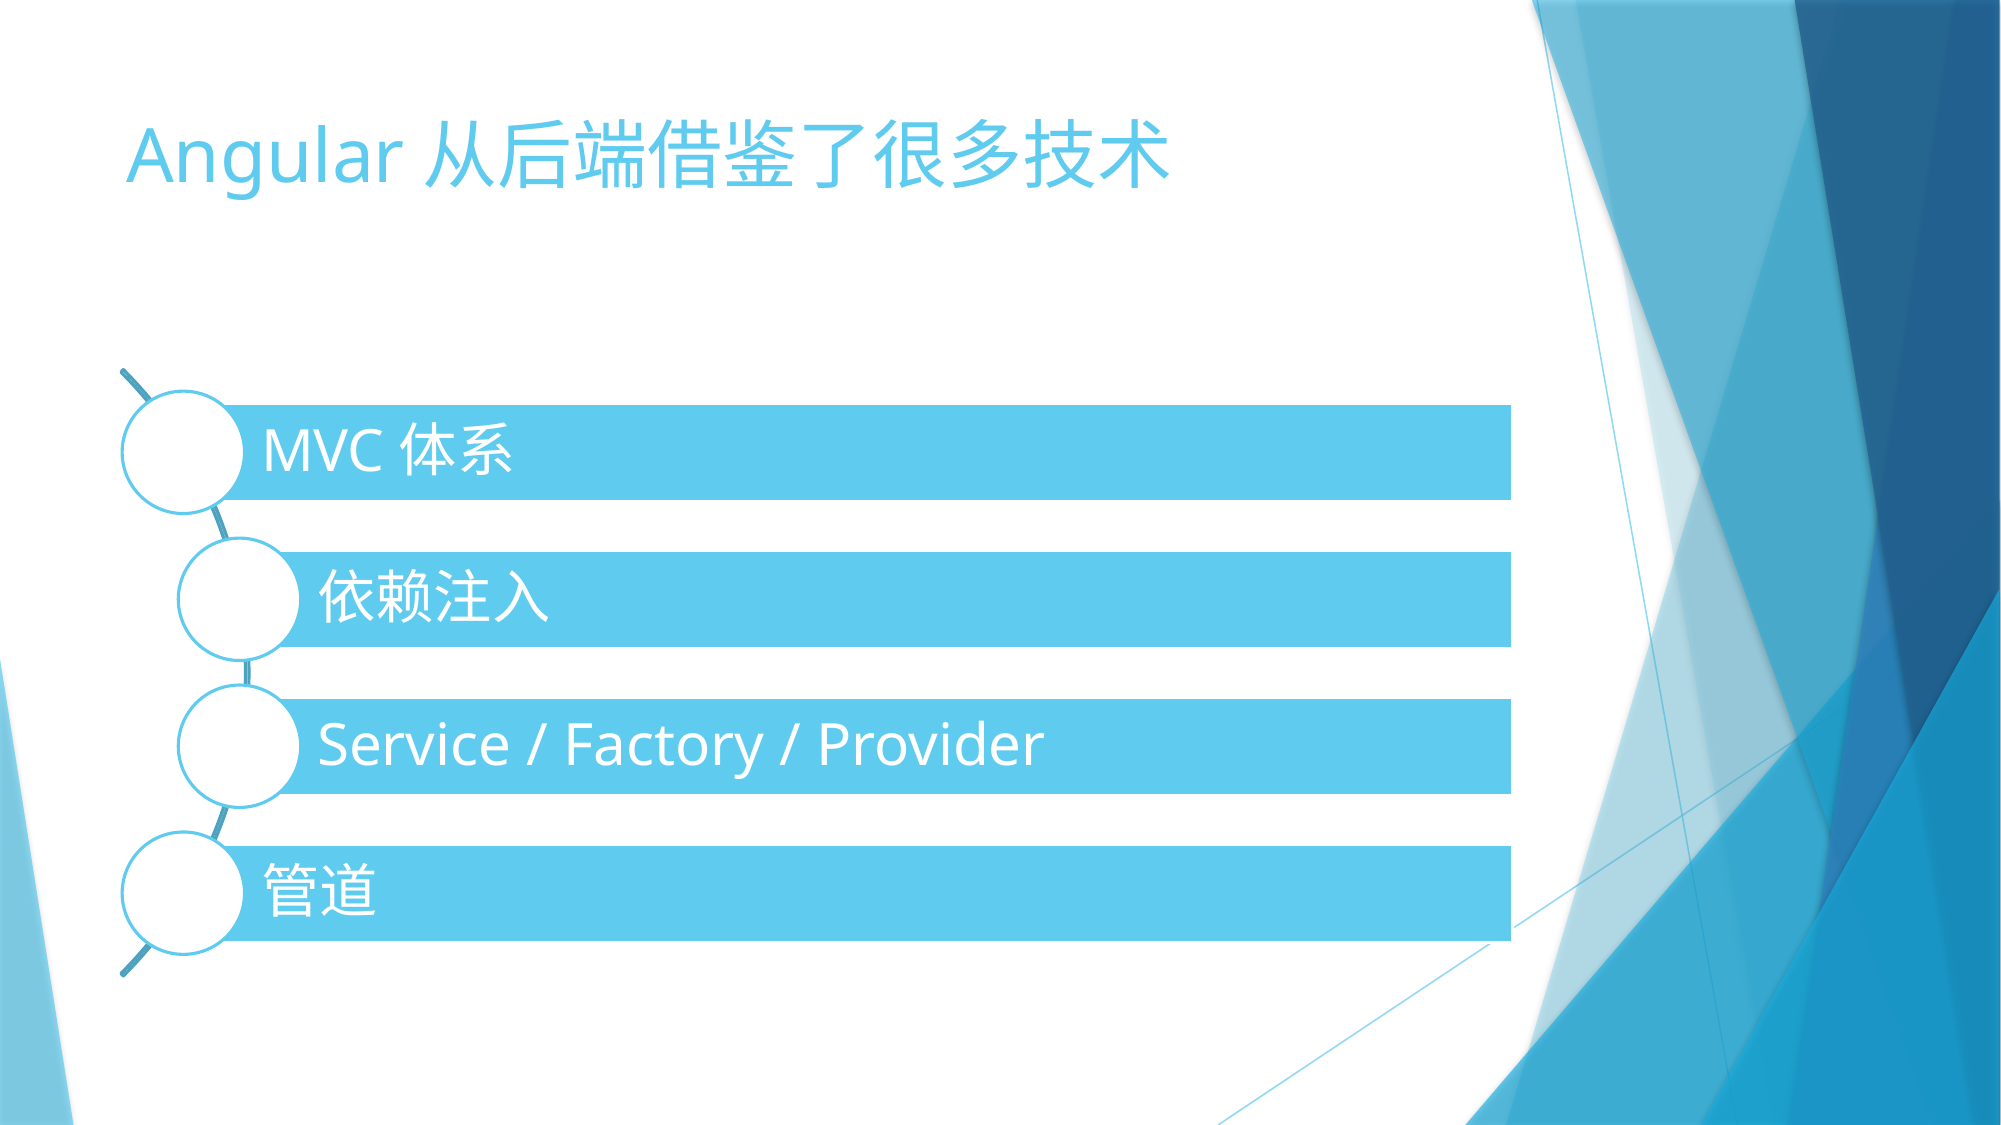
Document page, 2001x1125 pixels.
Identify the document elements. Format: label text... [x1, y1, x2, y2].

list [110, 353, 1522, 992]
title Angular从后端借鉴了很多技术 [111, 99, 1522, 317]
